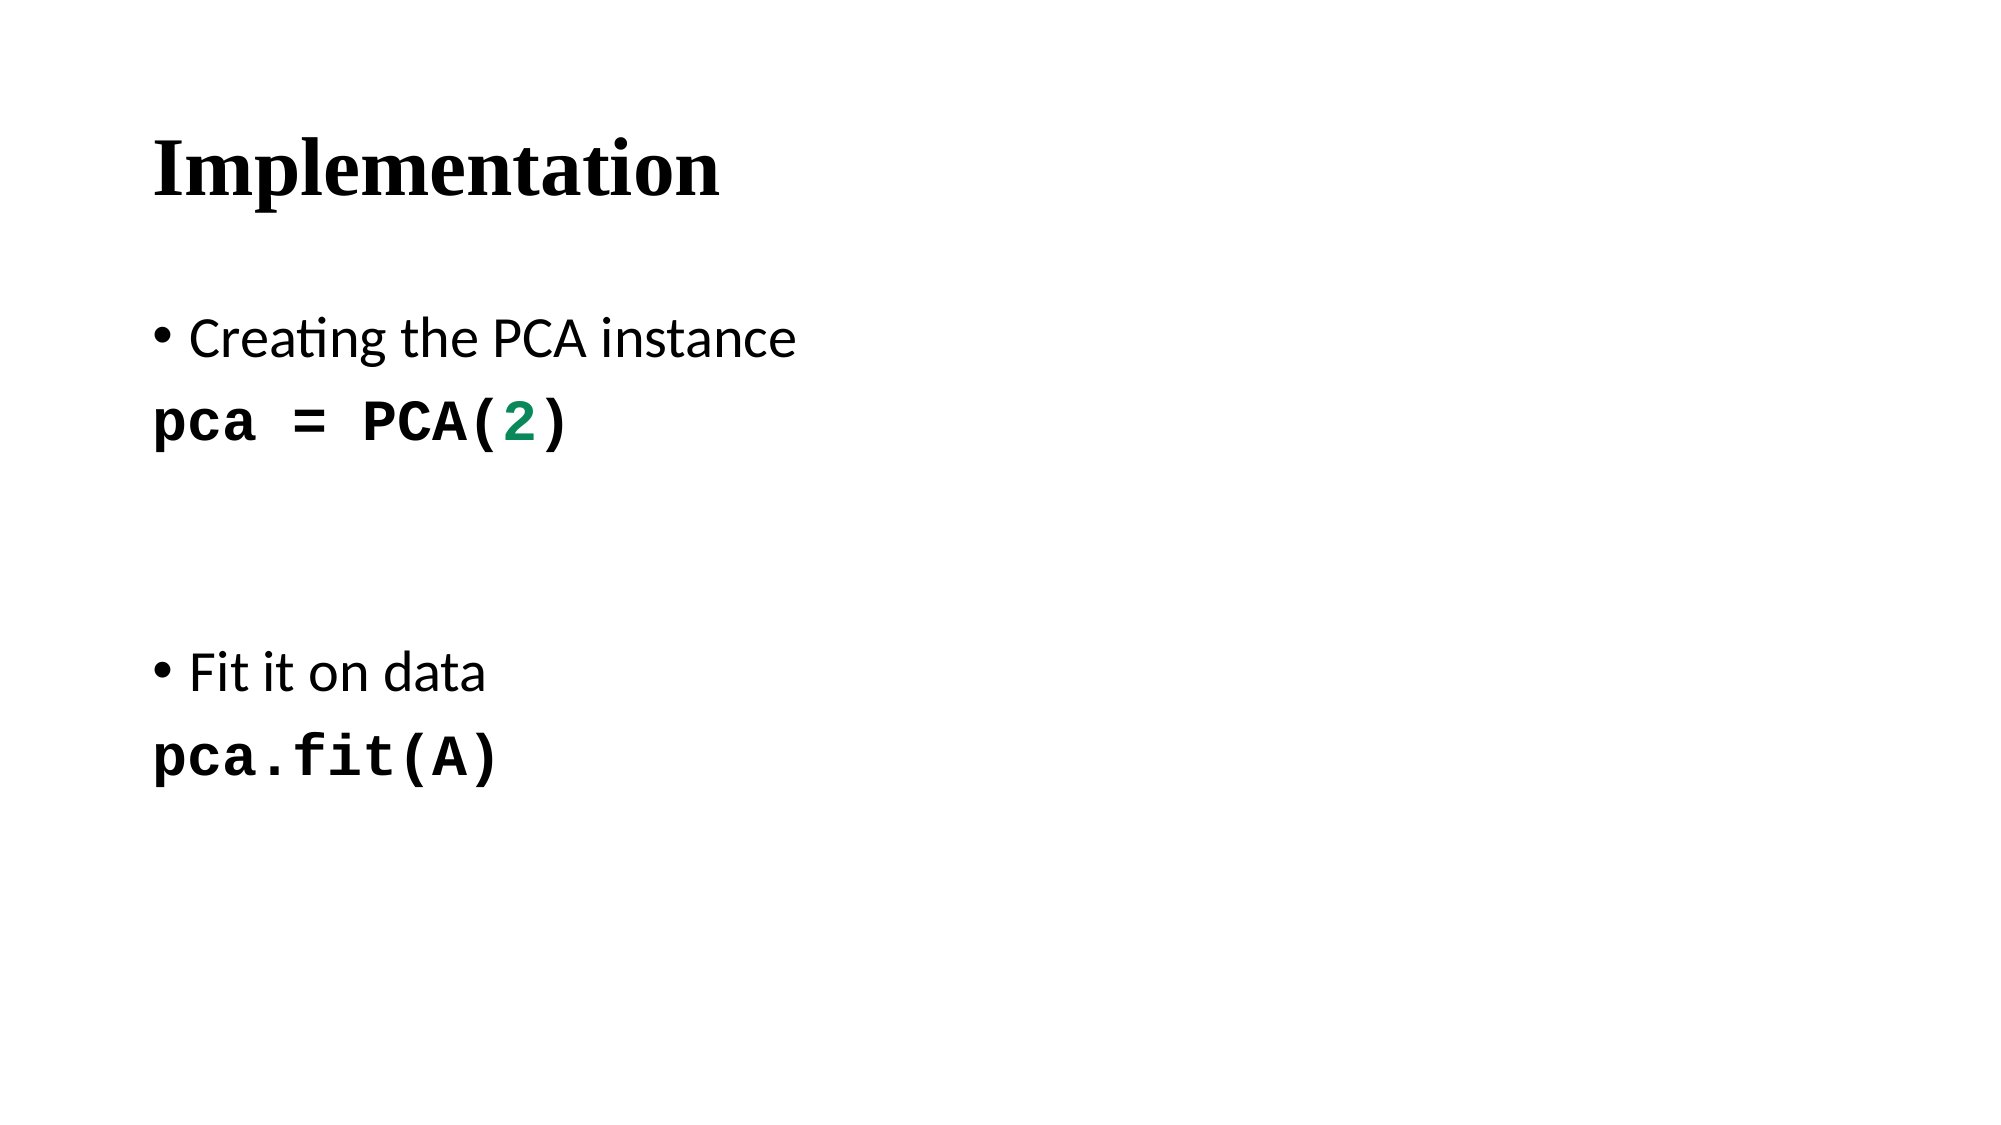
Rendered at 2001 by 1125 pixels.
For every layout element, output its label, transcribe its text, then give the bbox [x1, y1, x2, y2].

title Implementation [137, 59, 1863, 278]
list Creating the PCA instance pca = PCA(2) Fit it on data pca.fit(A) [137, 299, 1863, 1014]
